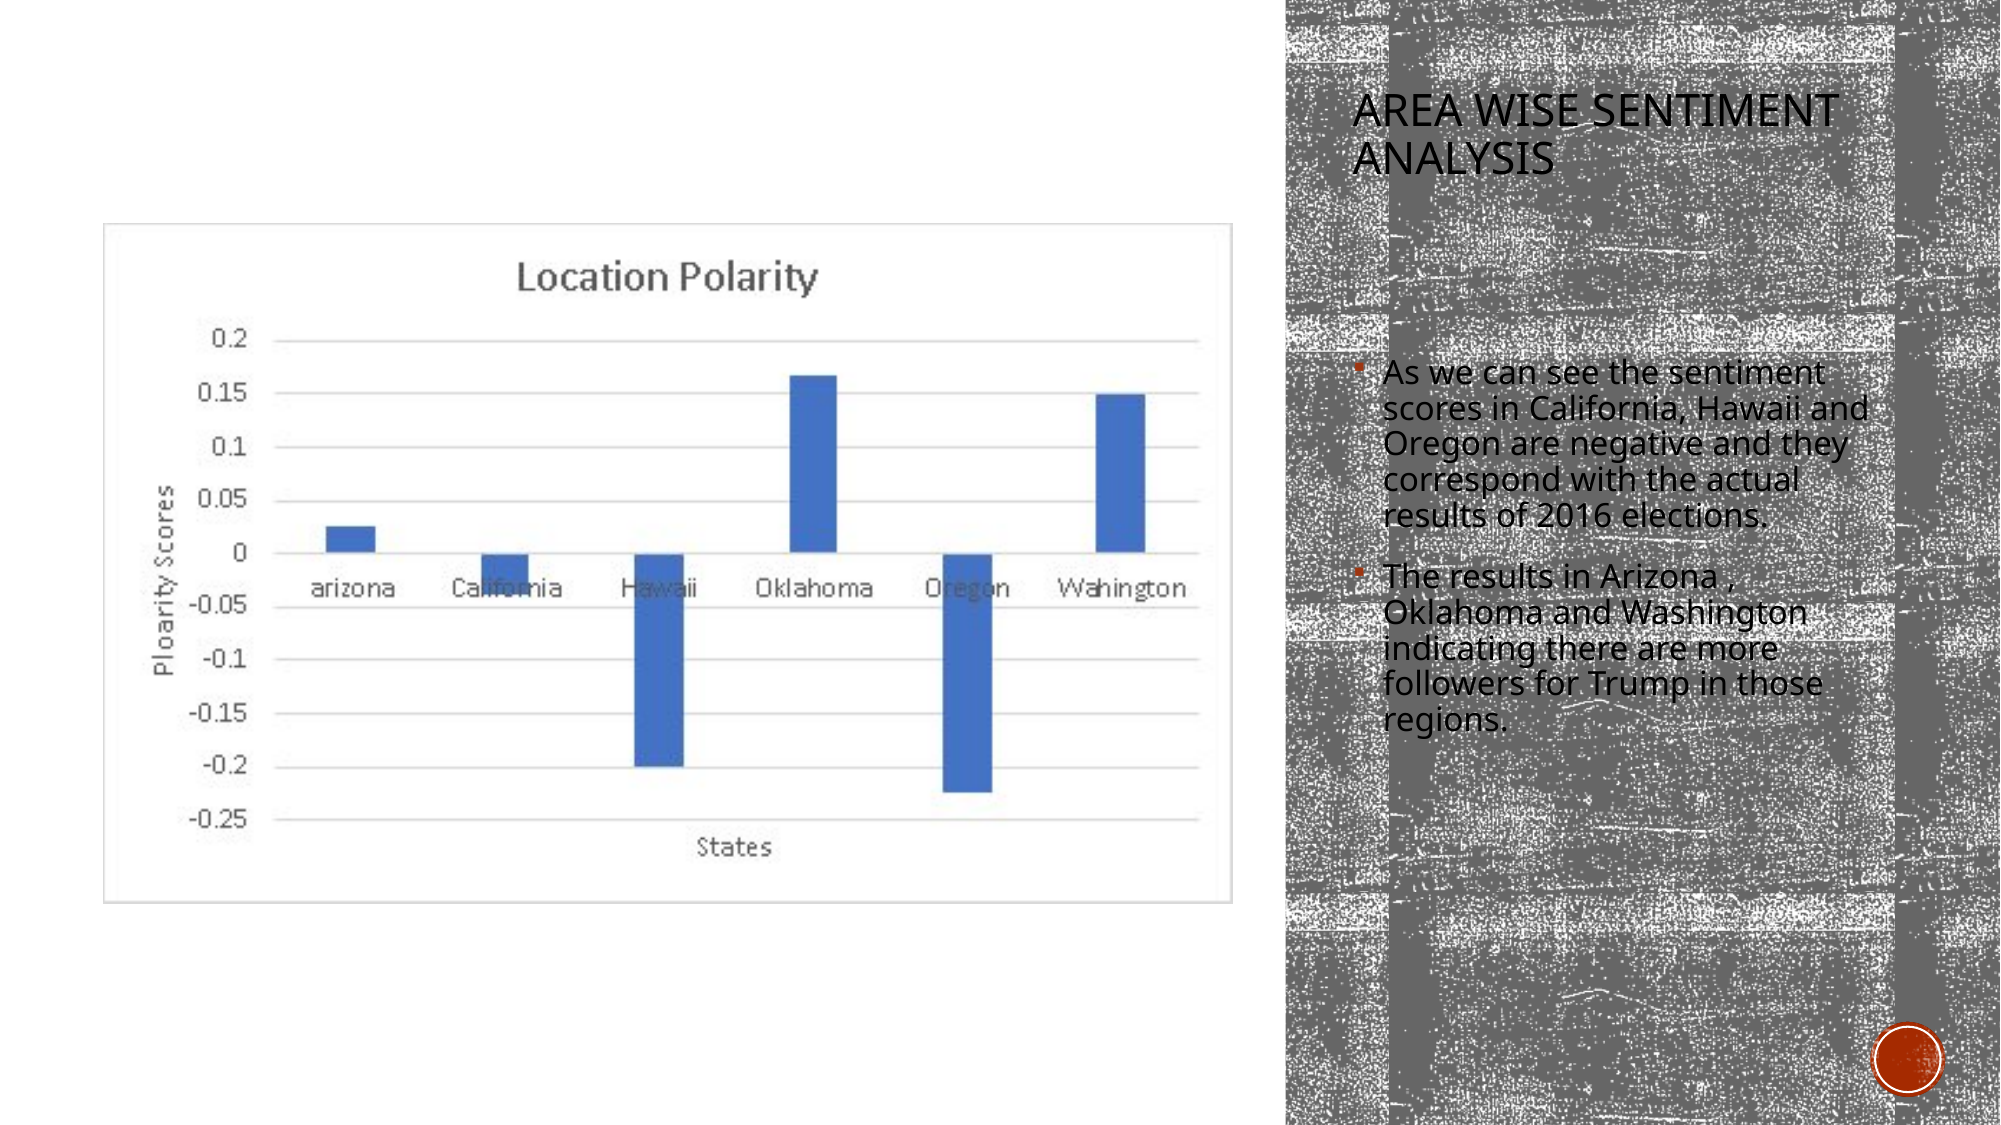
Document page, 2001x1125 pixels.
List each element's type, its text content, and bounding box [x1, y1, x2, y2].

text_box [1284, 0, 2000, 1125]
list As we can see the sentiment scores in California, Hawaii and Oregon are negative and they correspond with the actual results of 2016 elections. The results in Arizona , Oklahoma and Washington indicating there are more followers for Trump in those regions. [1338, 348, 1920, 1013]
title Area wise sentiment analysis [1338, 79, 1920, 344]
picture [103, 223, 1233, 904]
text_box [1872, 1024, 1943, 1095]
